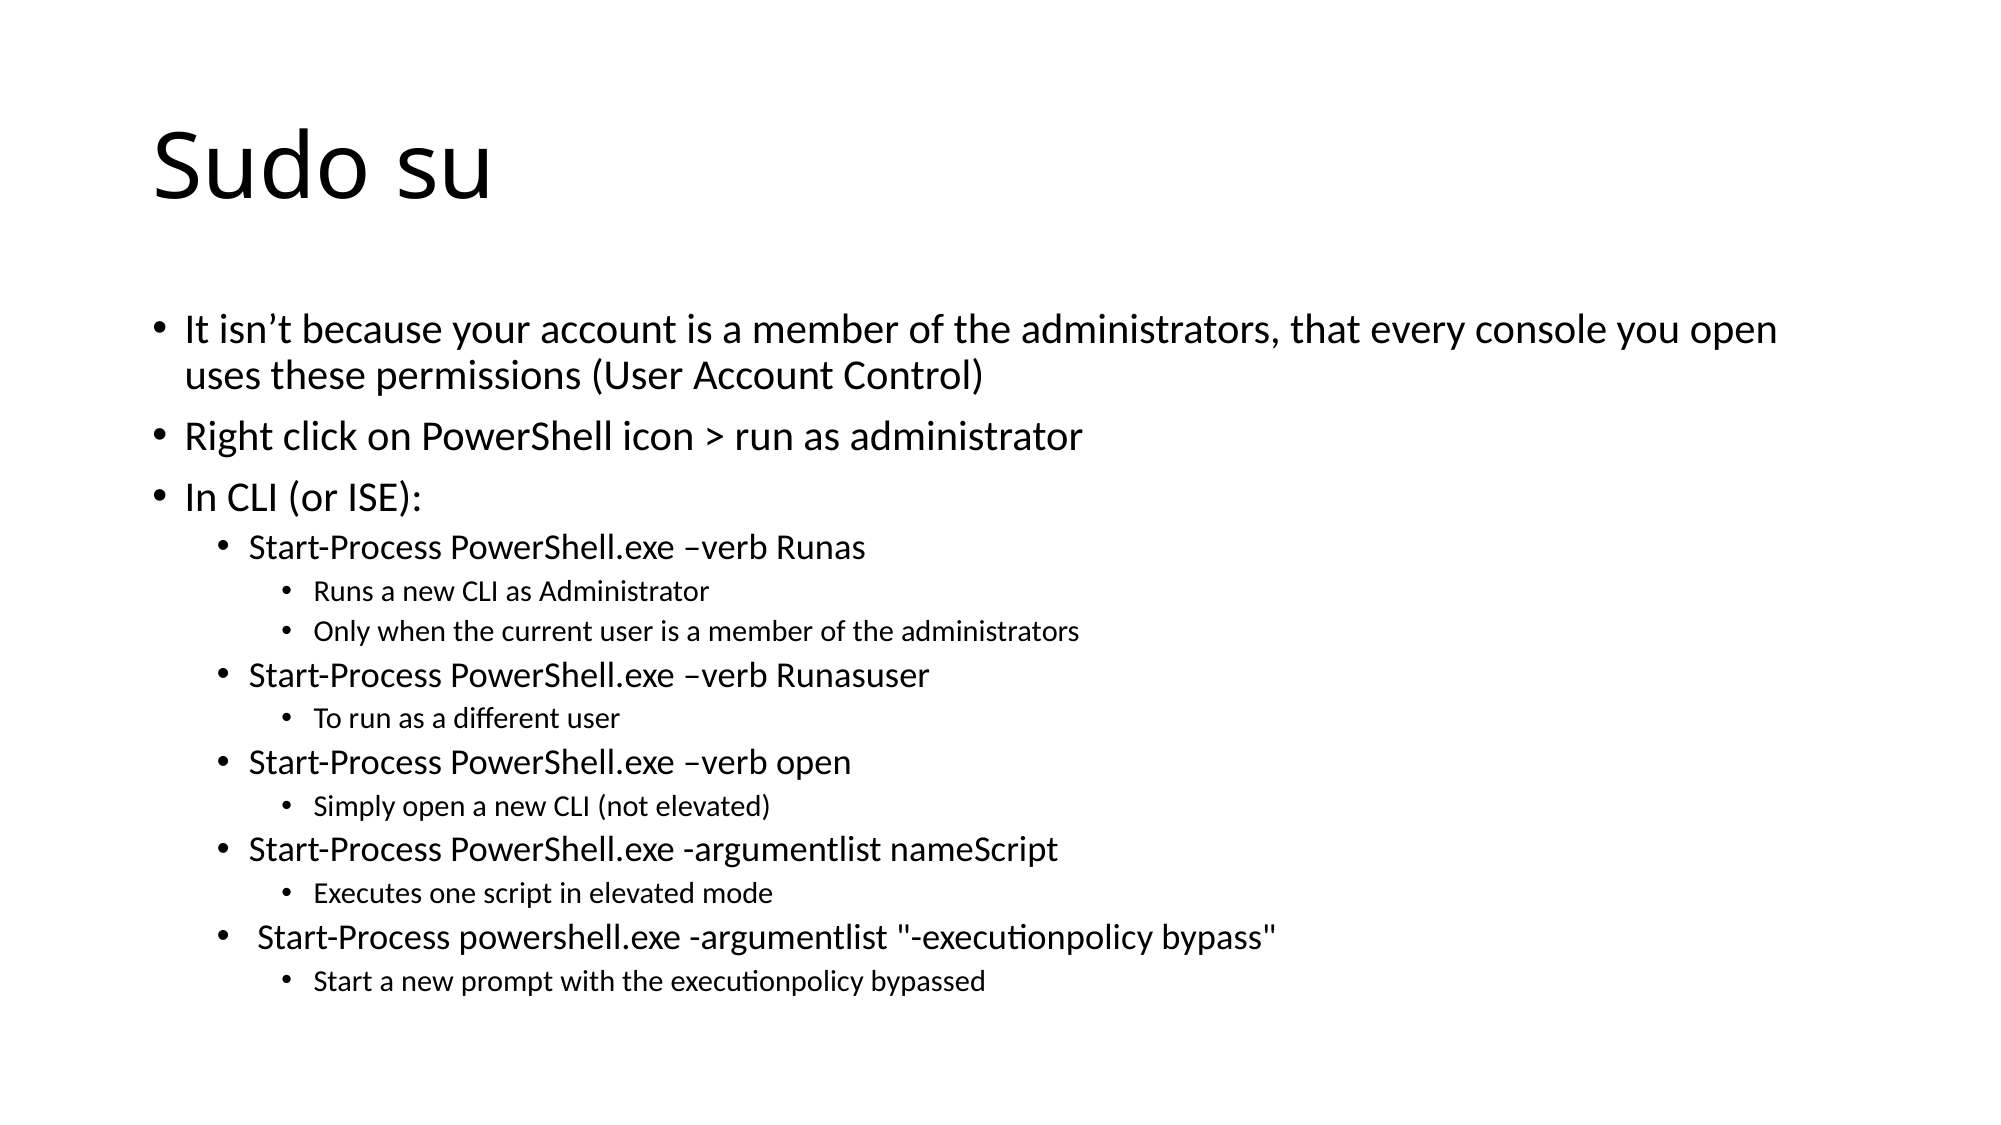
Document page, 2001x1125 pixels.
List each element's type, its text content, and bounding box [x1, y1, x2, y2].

title Sudo su [137, 59, 1863, 278]
list It isn’t because your account is a member of the administrators, that every console you open uses these permissions (User Account Control) Right click on PowerShell icon > run as administrator In CLI (or ISE): Start-Process PowerShell.exe –verb Runas Runs a new CLI as Administrator Only when the current user is a member of the administrators Start-Process PowerShell.exe –verb Runasuser To run as a different user Start-Process PowerShell.exe –verb open Simply open a new CLI (not elevated) Start-Process PowerShell.exe -argumentlist nameScript Executes one script in elevated mode Start-Process powershell.exe -argumentlist "-executionpolicy bypass" Start a new prompt with the executionpolicy bypassed [137, 299, 1863, 1014]
